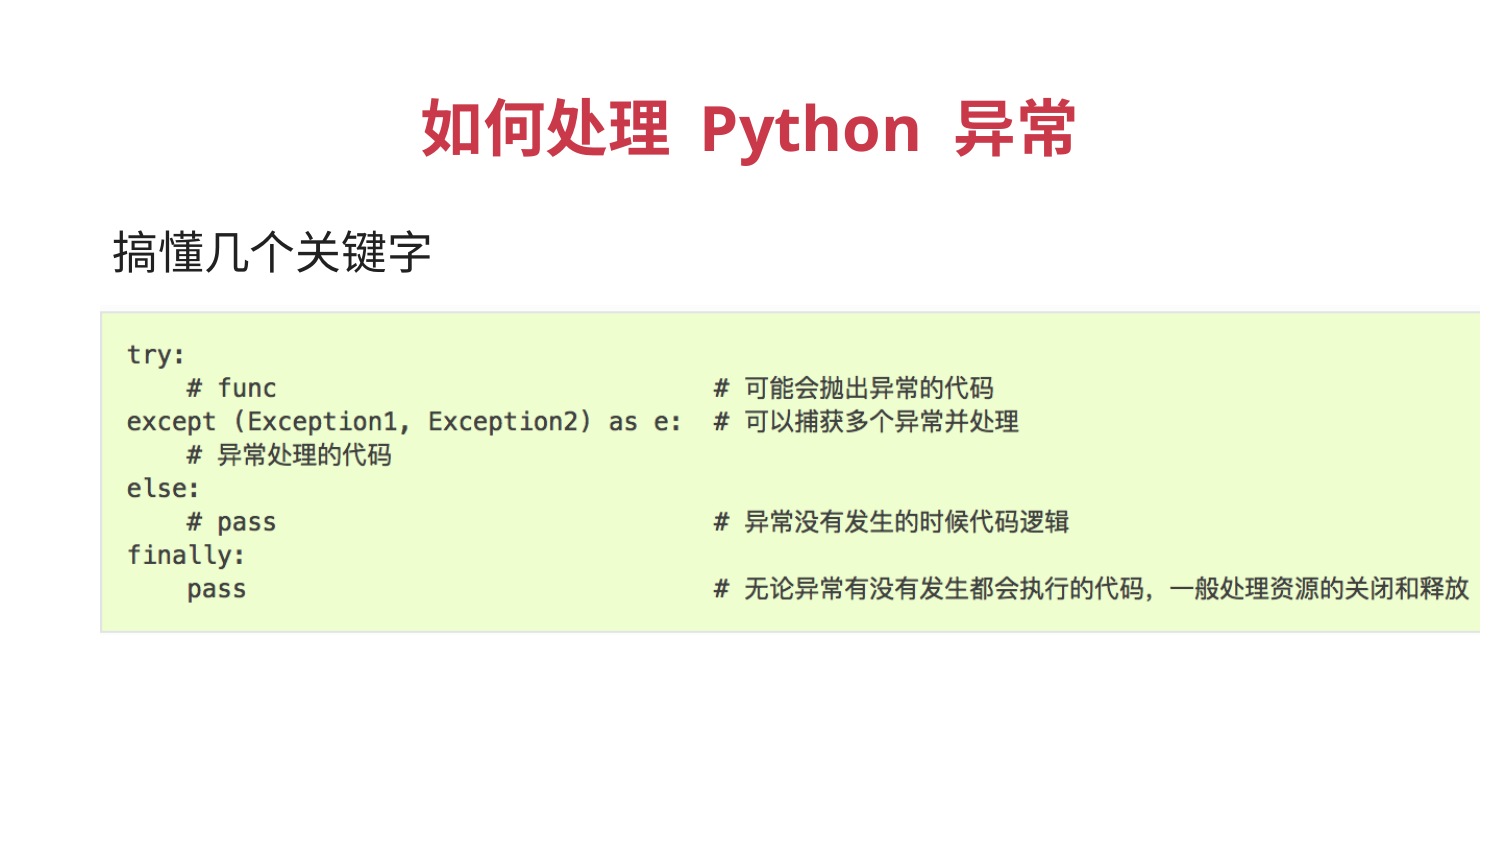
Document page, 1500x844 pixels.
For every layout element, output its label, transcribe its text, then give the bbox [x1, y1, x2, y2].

text_box 如何处理 Python 异常 [405, 81, 1094, 172]
list 搞懂几个关键字 [76, 208, 1427, 293]
picture [100, 305, 1480, 635]
